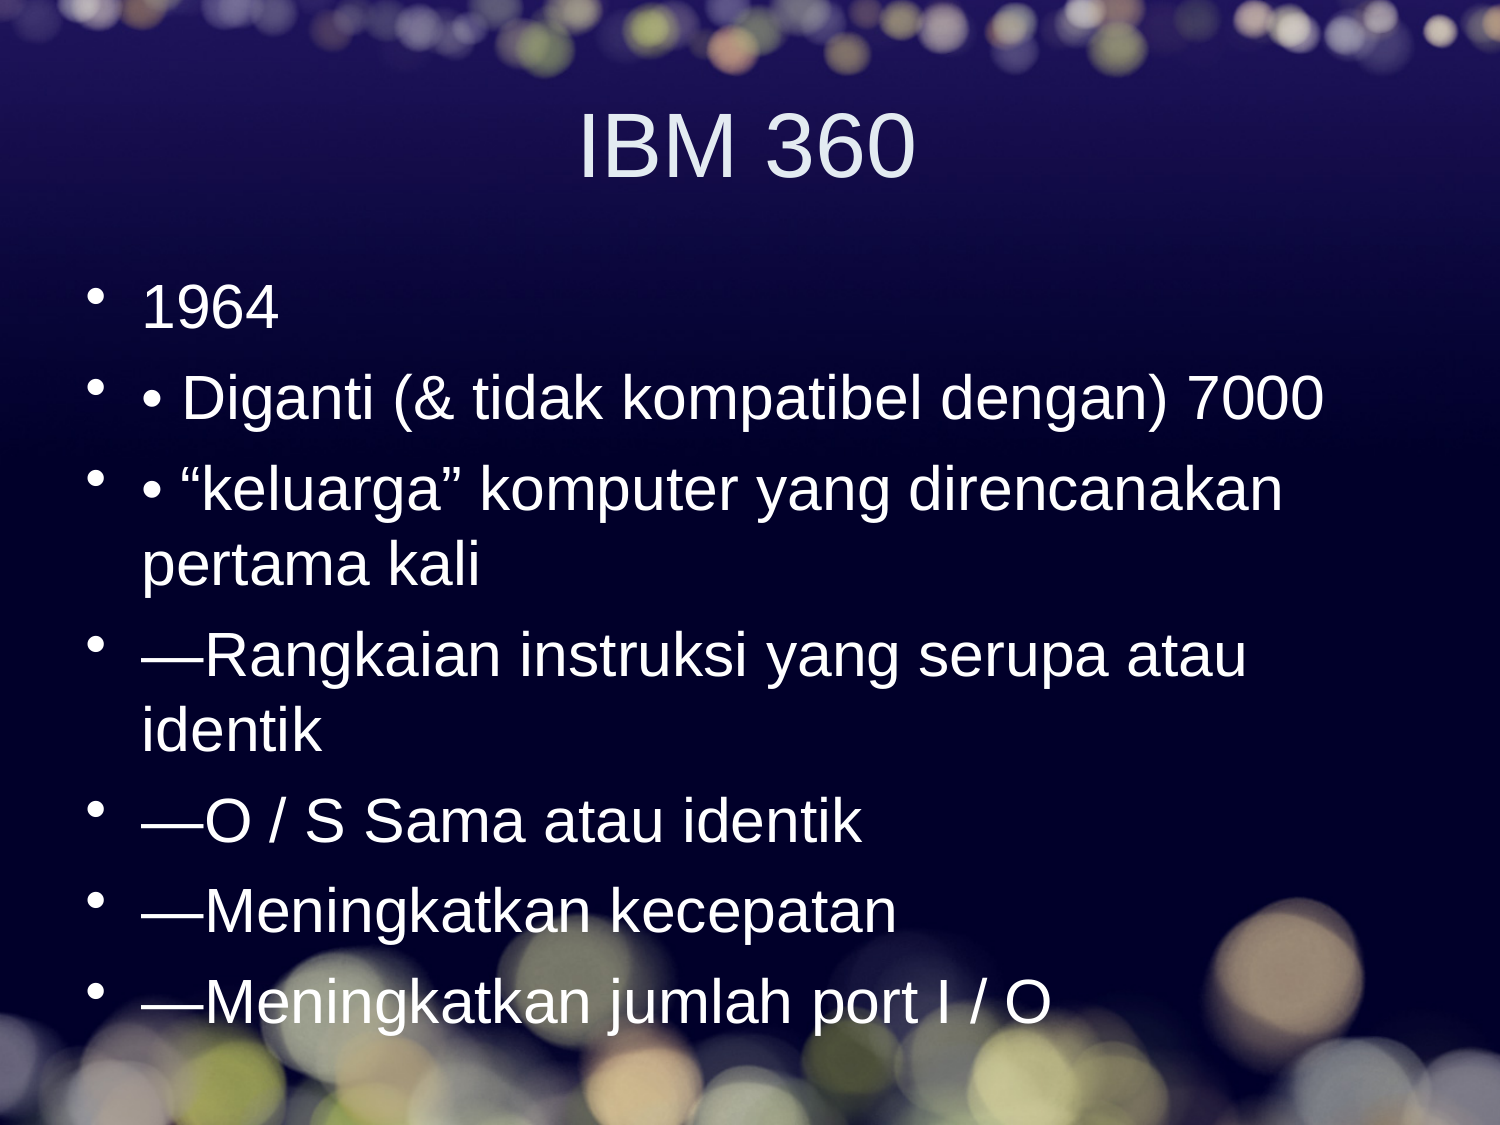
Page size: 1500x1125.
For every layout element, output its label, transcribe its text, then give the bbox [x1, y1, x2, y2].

title IBM 360 [70, 47, 1425, 236]
picture [0, 0, 1500, 1125]
list 1964 • Diganti (& tidak kompatibel dengan) 7000 • “keluarga” komputer yang direncanakan pertama kali —Rangkaian instruksi yang serupa atau identik —O / S Sama atau identik —Meningkatkan kecepatan —Meningkatkan jumlah port I / O [70, 258, 1425, 1001]
